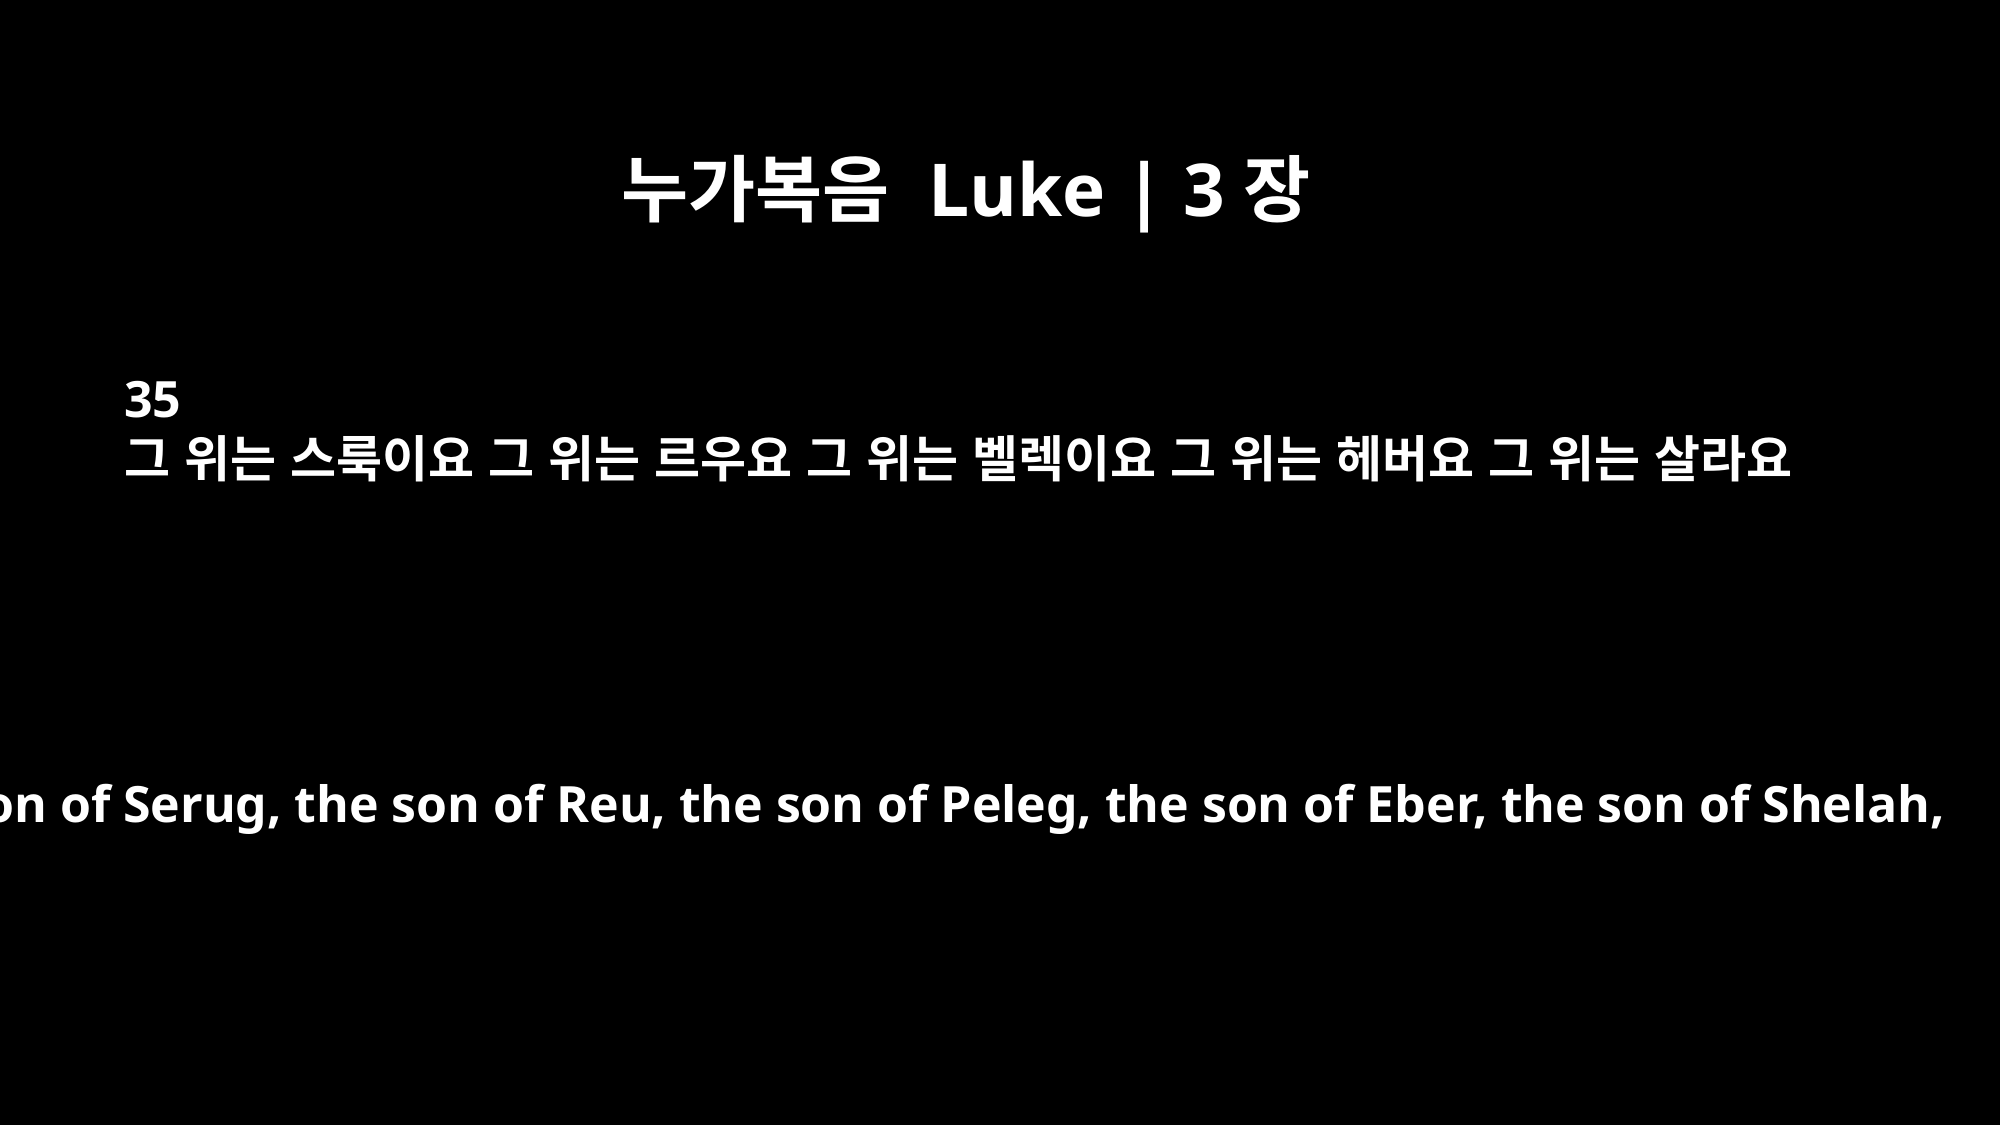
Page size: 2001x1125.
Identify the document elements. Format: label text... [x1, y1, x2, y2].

text_box 35 그 위는 스룩이요 그 위는 르우요 그 위는 벨렉이요 그 위는 헤버요 그 위는 살라요 [109, 359, 1808, 495]
text_box 누가복음 Luke | 3장 [606, 136, 1326, 239]
text_box the son of Serug, the son of Reu, the son of Peleg, the son of Eber, the son of Shelah, [0, 764, 1961, 840]
